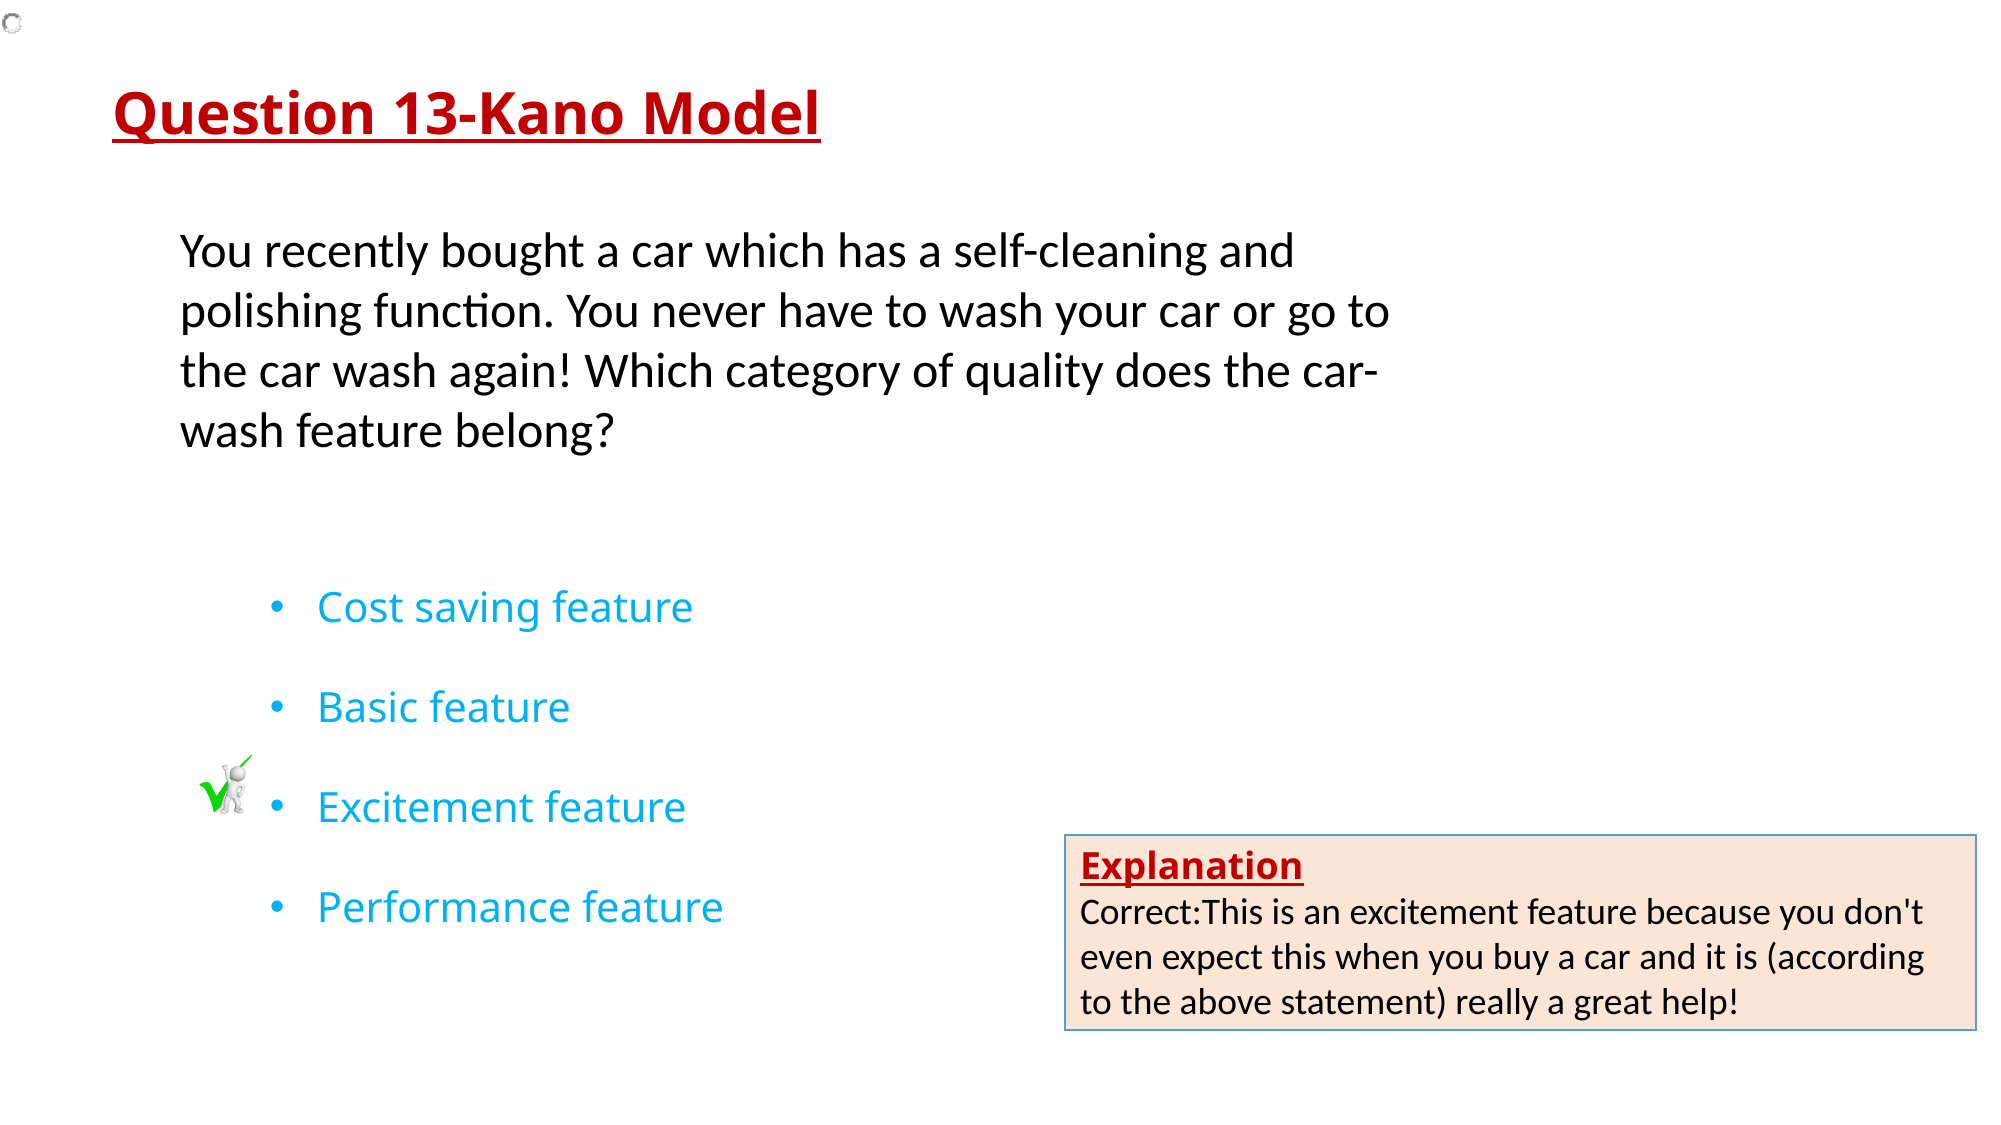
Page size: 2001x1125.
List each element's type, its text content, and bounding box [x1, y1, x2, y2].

picture [0, 0, 225, 50]
text_box Explanation Correct:This is an excitement feature because you don't even expect this when you buy a car and it is (according to the above statement) really a great help! [1064, 834, 1977, 1031]
text_box Cost saving feature Basic feature Excitement feature Performance feature [255, 523, 1319, 939]
text_box Question 13-Kano Model [97, 68, 837, 154]
picture [198, 754, 256, 815]
text_box You recently bought a car which has a self-cleaning and polishing function. You never have to wash your car or go to the car wash again! Which category of quality does the car-wash feature belong? [164, 210, 1409, 465]
